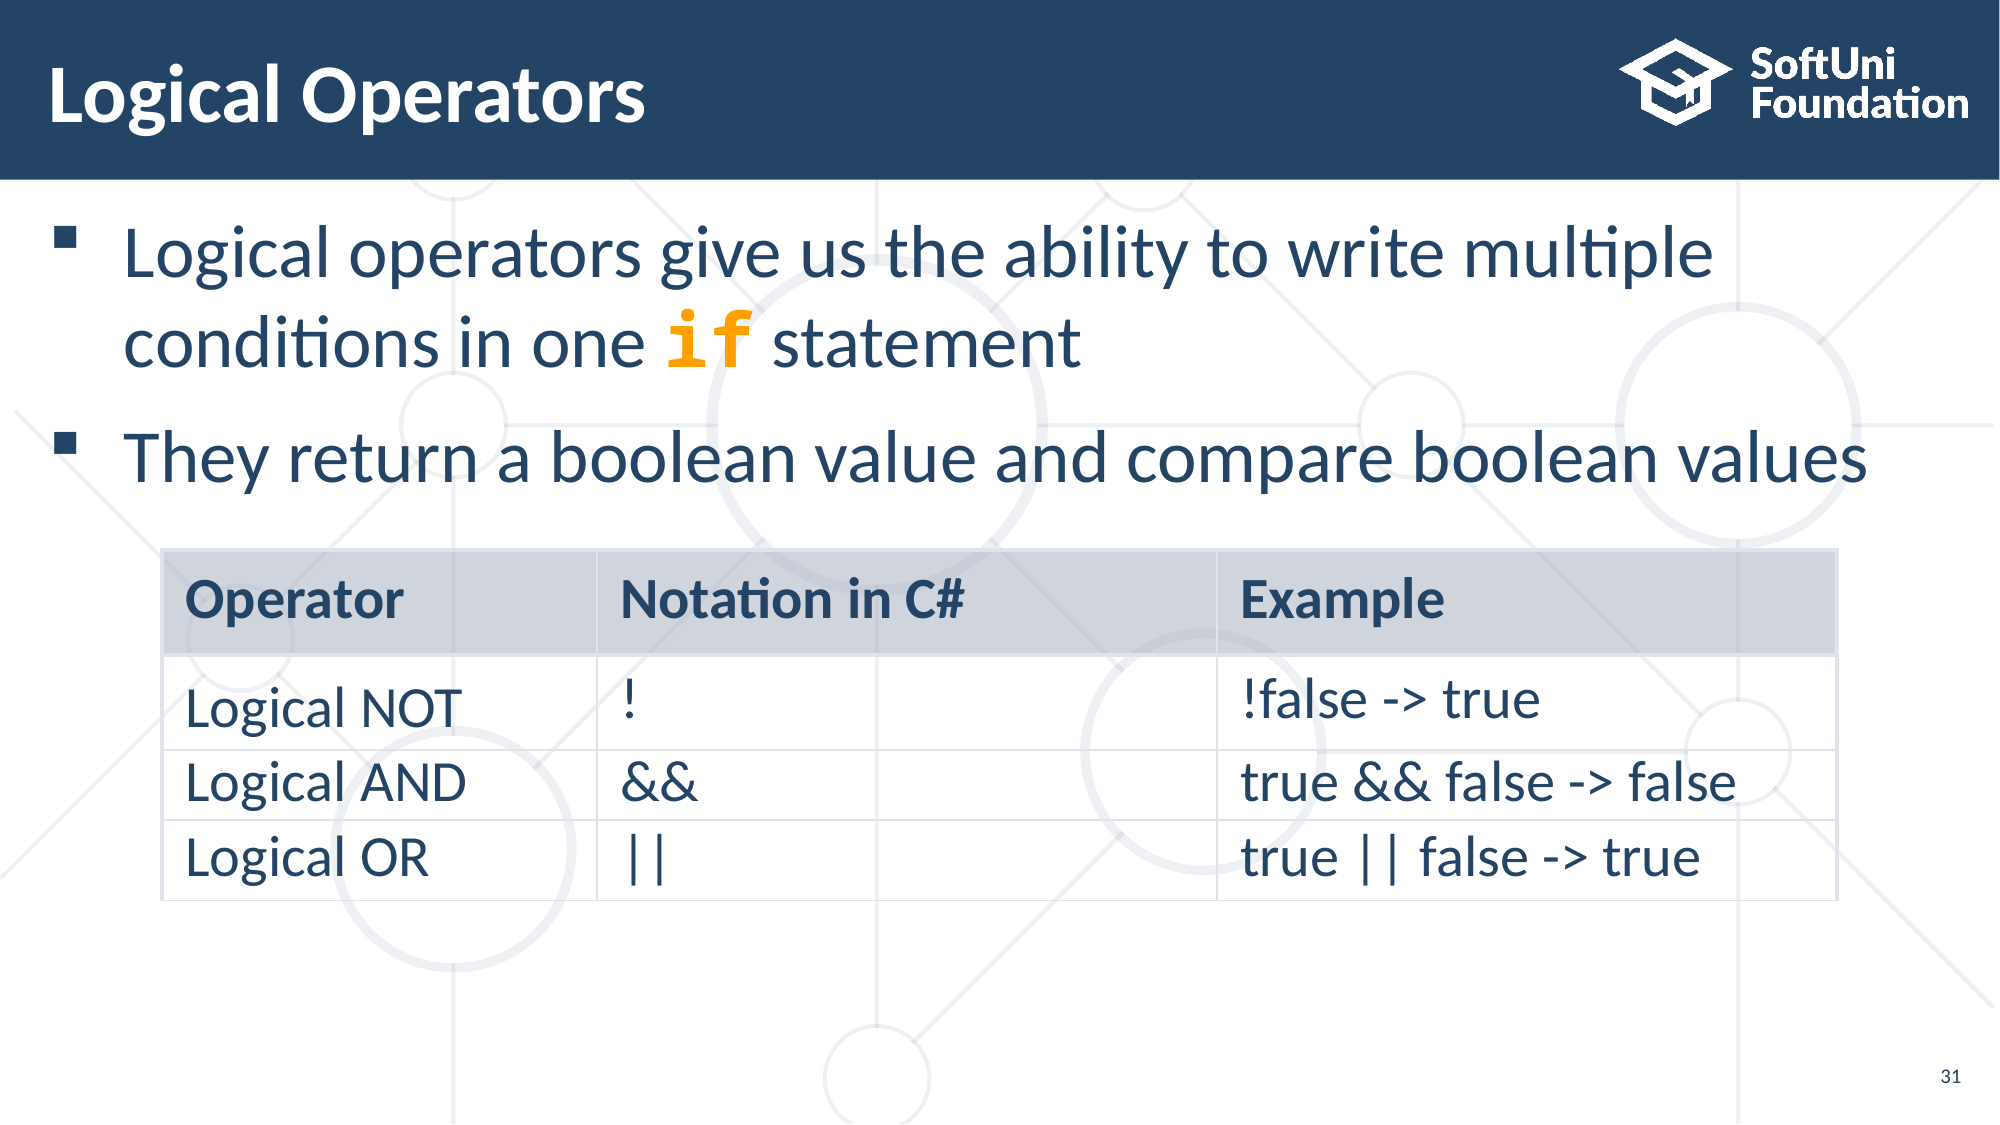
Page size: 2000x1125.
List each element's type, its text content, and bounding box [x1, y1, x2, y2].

table_cell true || false -> true [1218, 821, 1835, 900]
table_cell Logical AND [164, 751, 596, 819]
table_header Operator [164, 552, 596, 653]
table_header Example [1218, 552, 1835, 653]
slide_number 31 [1896, 1049, 1968, 1101]
table_cell || [598, 821, 1216, 900]
table_cell ! [598, 657, 1216, 749]
table_cell Logical NOT [164, 657, 596, 749]
table_cell Logical OR [164, 821, 596, 900]
picture [1618, 38, 1968, 126]
list Logical operators give us the ability to write multiple conditions in one if statement They return a boolean value and compare boolean values [31, 196, 1970, 1050]
table_cell true && false -> false [1218, 751, 1835, 819]
table_cell !false -> true [1218, 657, 1835, 749]
table_header Notation in C# [598, 552, 1216, 653]
table_cell && [598, 751, 1216, 819]
title Logical Operators [31, 16, 1591, 162]
